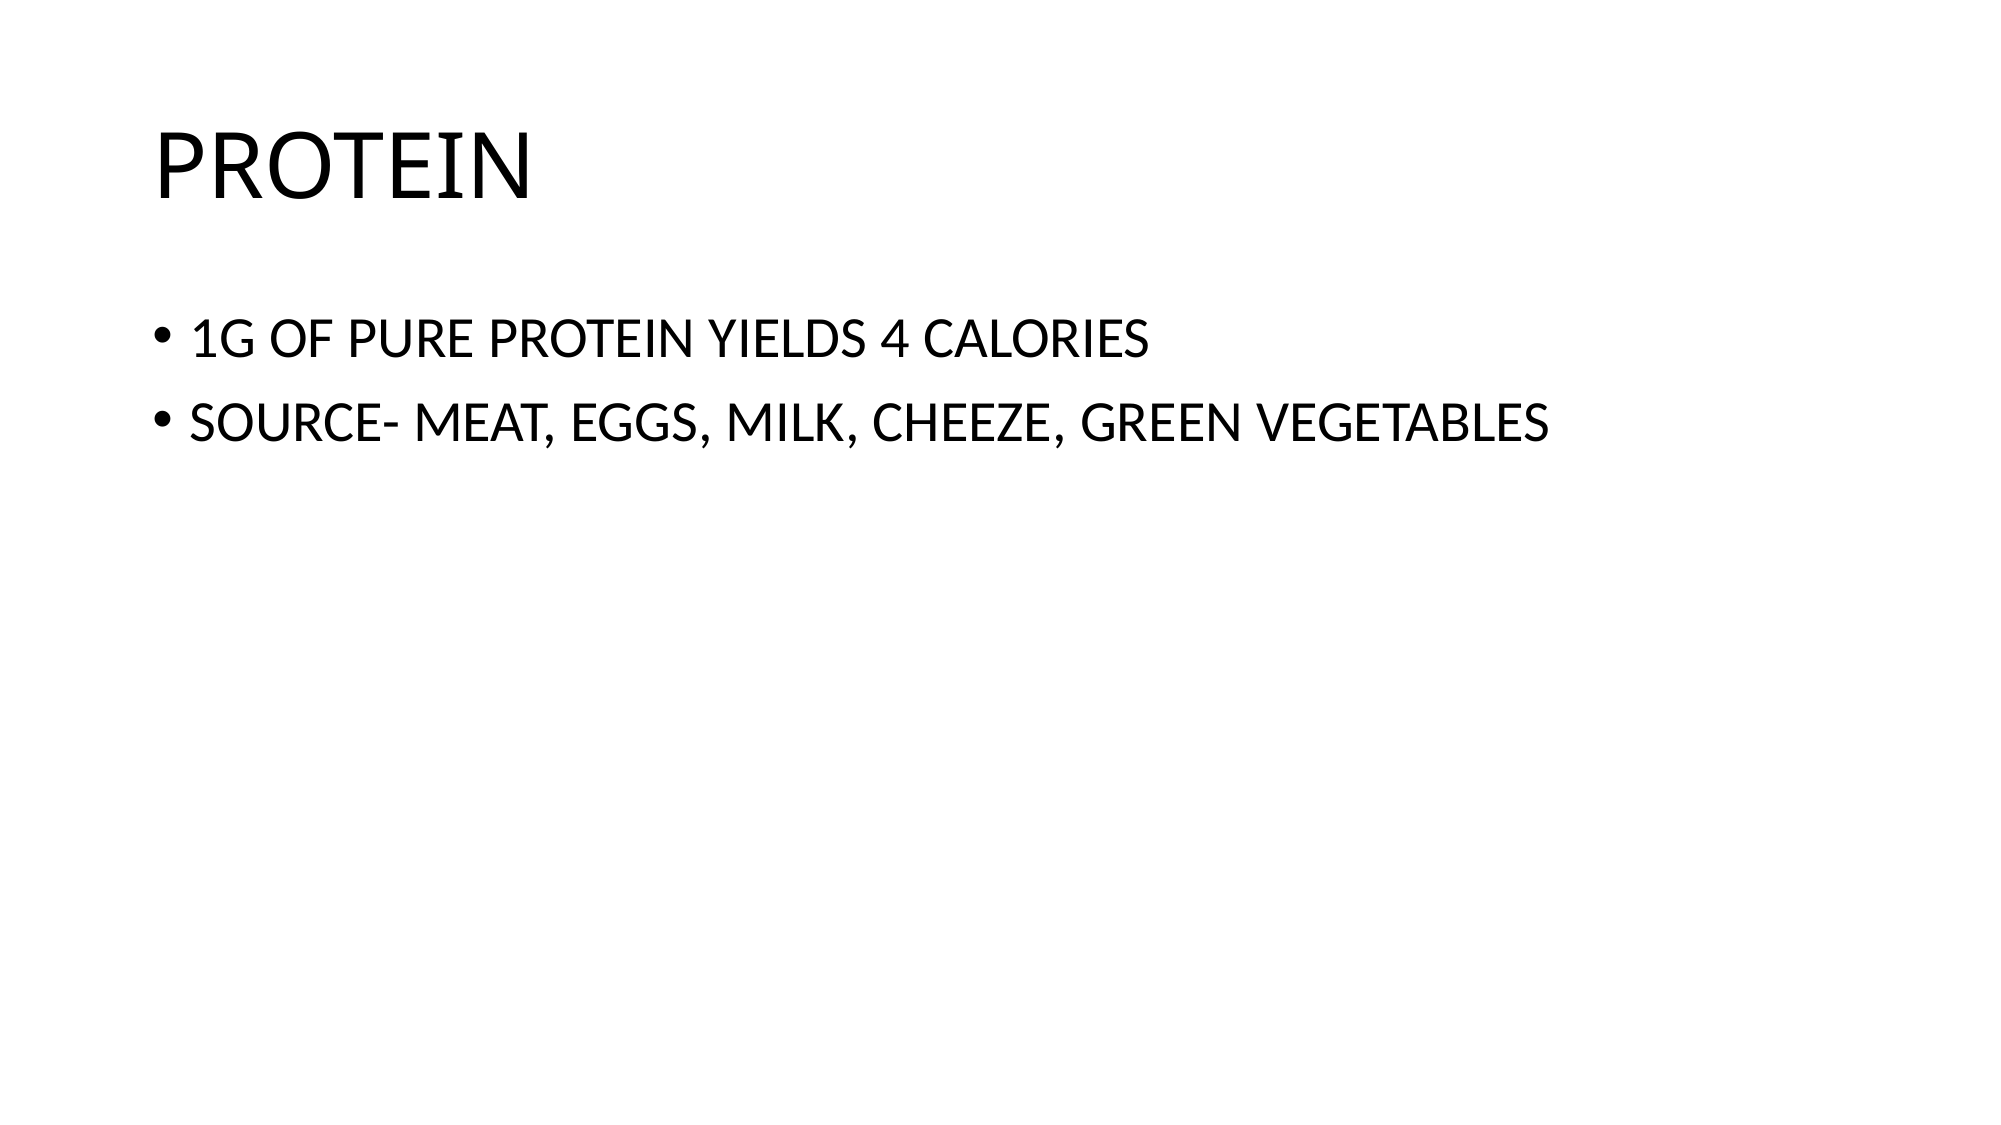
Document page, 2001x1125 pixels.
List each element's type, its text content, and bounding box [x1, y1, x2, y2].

list 1G OF PURE PROTEIN YIELDS 4 CALORIES SOURCE- MEAT, EGGS, MILK, CHEEZE, GREEN VEGETABLES [137, 299, 1863, 1014]
title PROTEIN [137, 59, 1863, 278]
